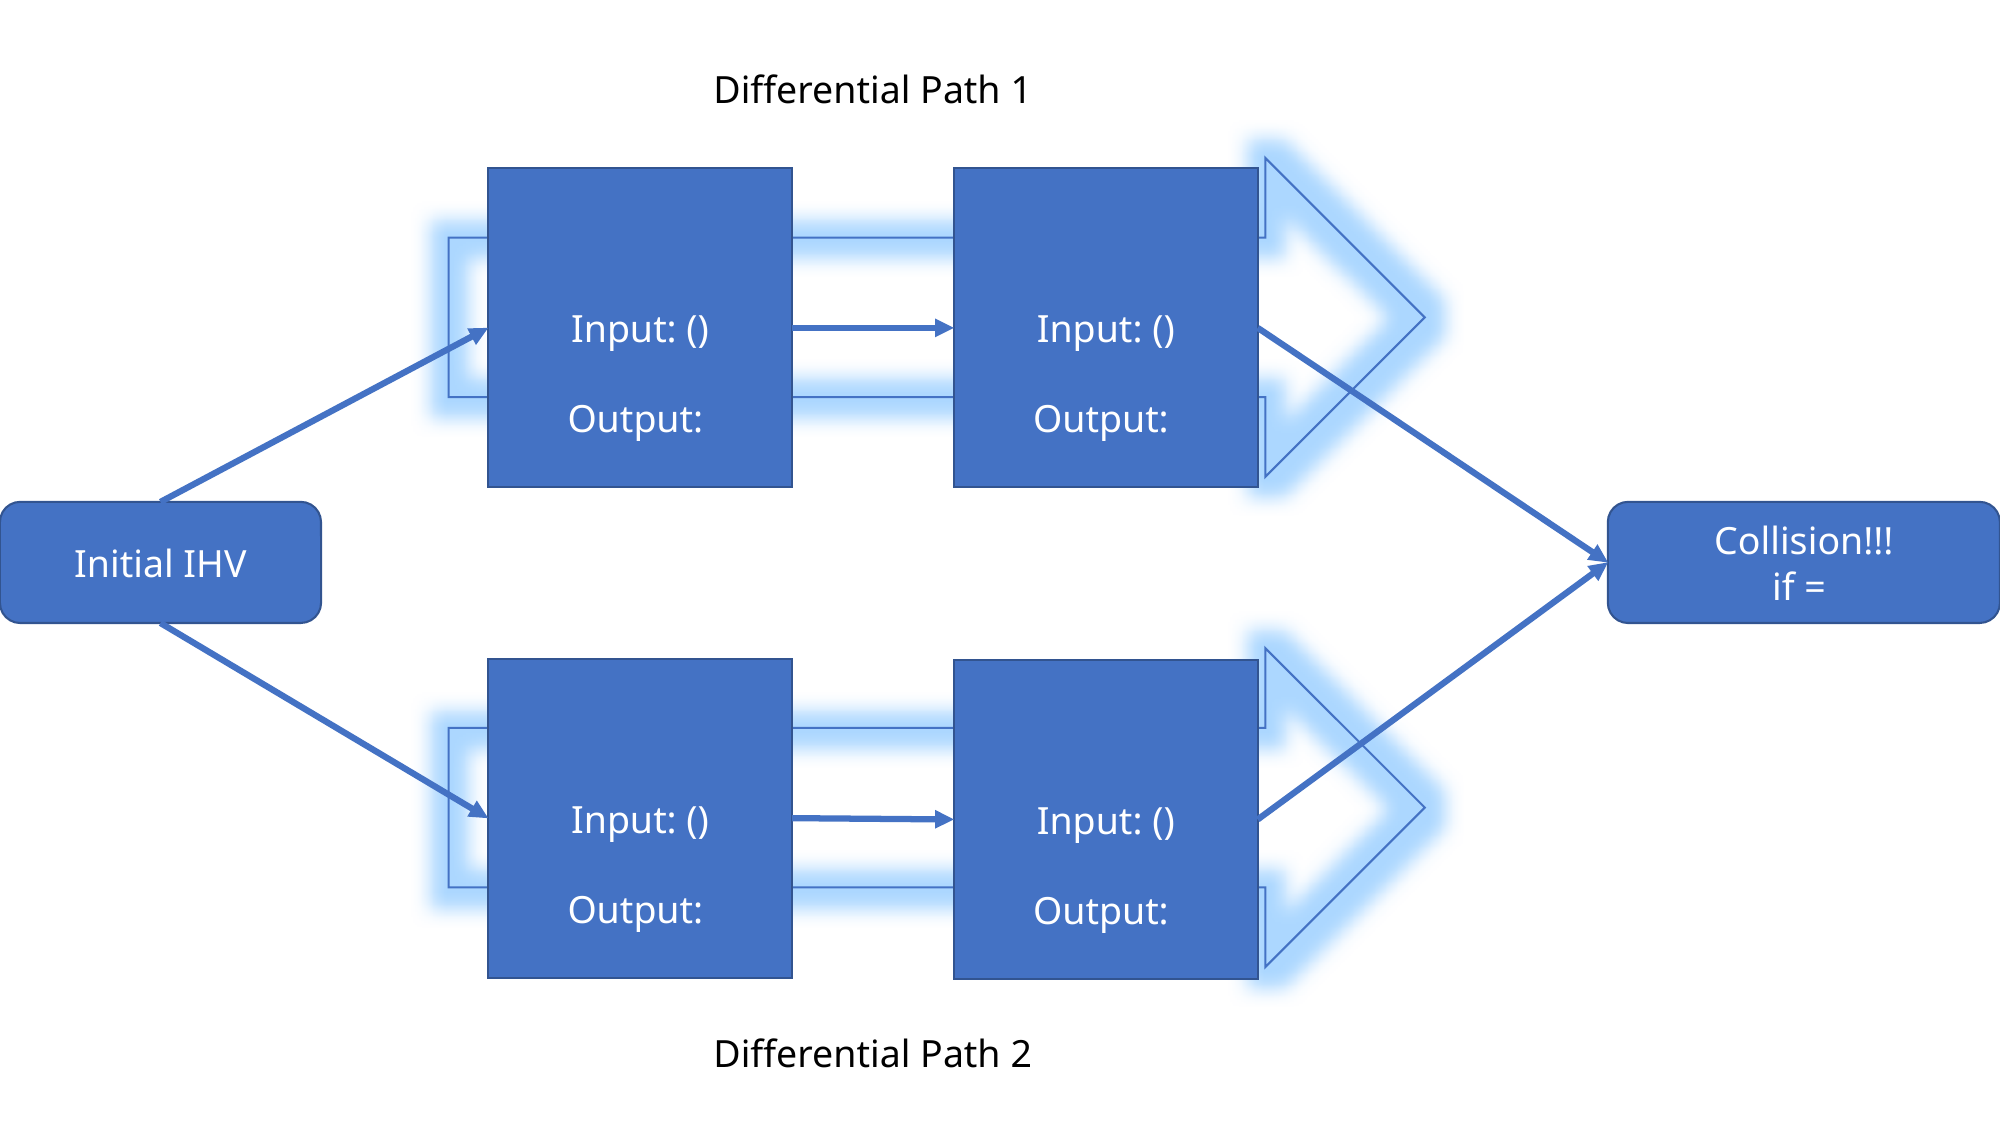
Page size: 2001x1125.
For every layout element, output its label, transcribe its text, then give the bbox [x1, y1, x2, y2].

text_box [793, 329, 953, 399]
text_box [447, 236, 487, 327]
text_box [793, 726, 953, 818]
text_box [1259, 820, 1414, 970]
text_box [793, 821, 953, 889]
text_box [160, 327, 489, 502]
text_box Differential Path 2 [698, 1022, 1048, 1083]
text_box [160, 623, 489, 819]
text_box Differential Path 1 [698, 58, 1048, 119]
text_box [1257, 562, 1608, 820]
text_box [1257, 327, 1608, 562]
text_box [793, 236, 953, 326]
text_box [1259, 155, 1427, 327]
text_box Initial IHV [0, 500, 323, 625]
text_box [447, 819, 487, 889]
